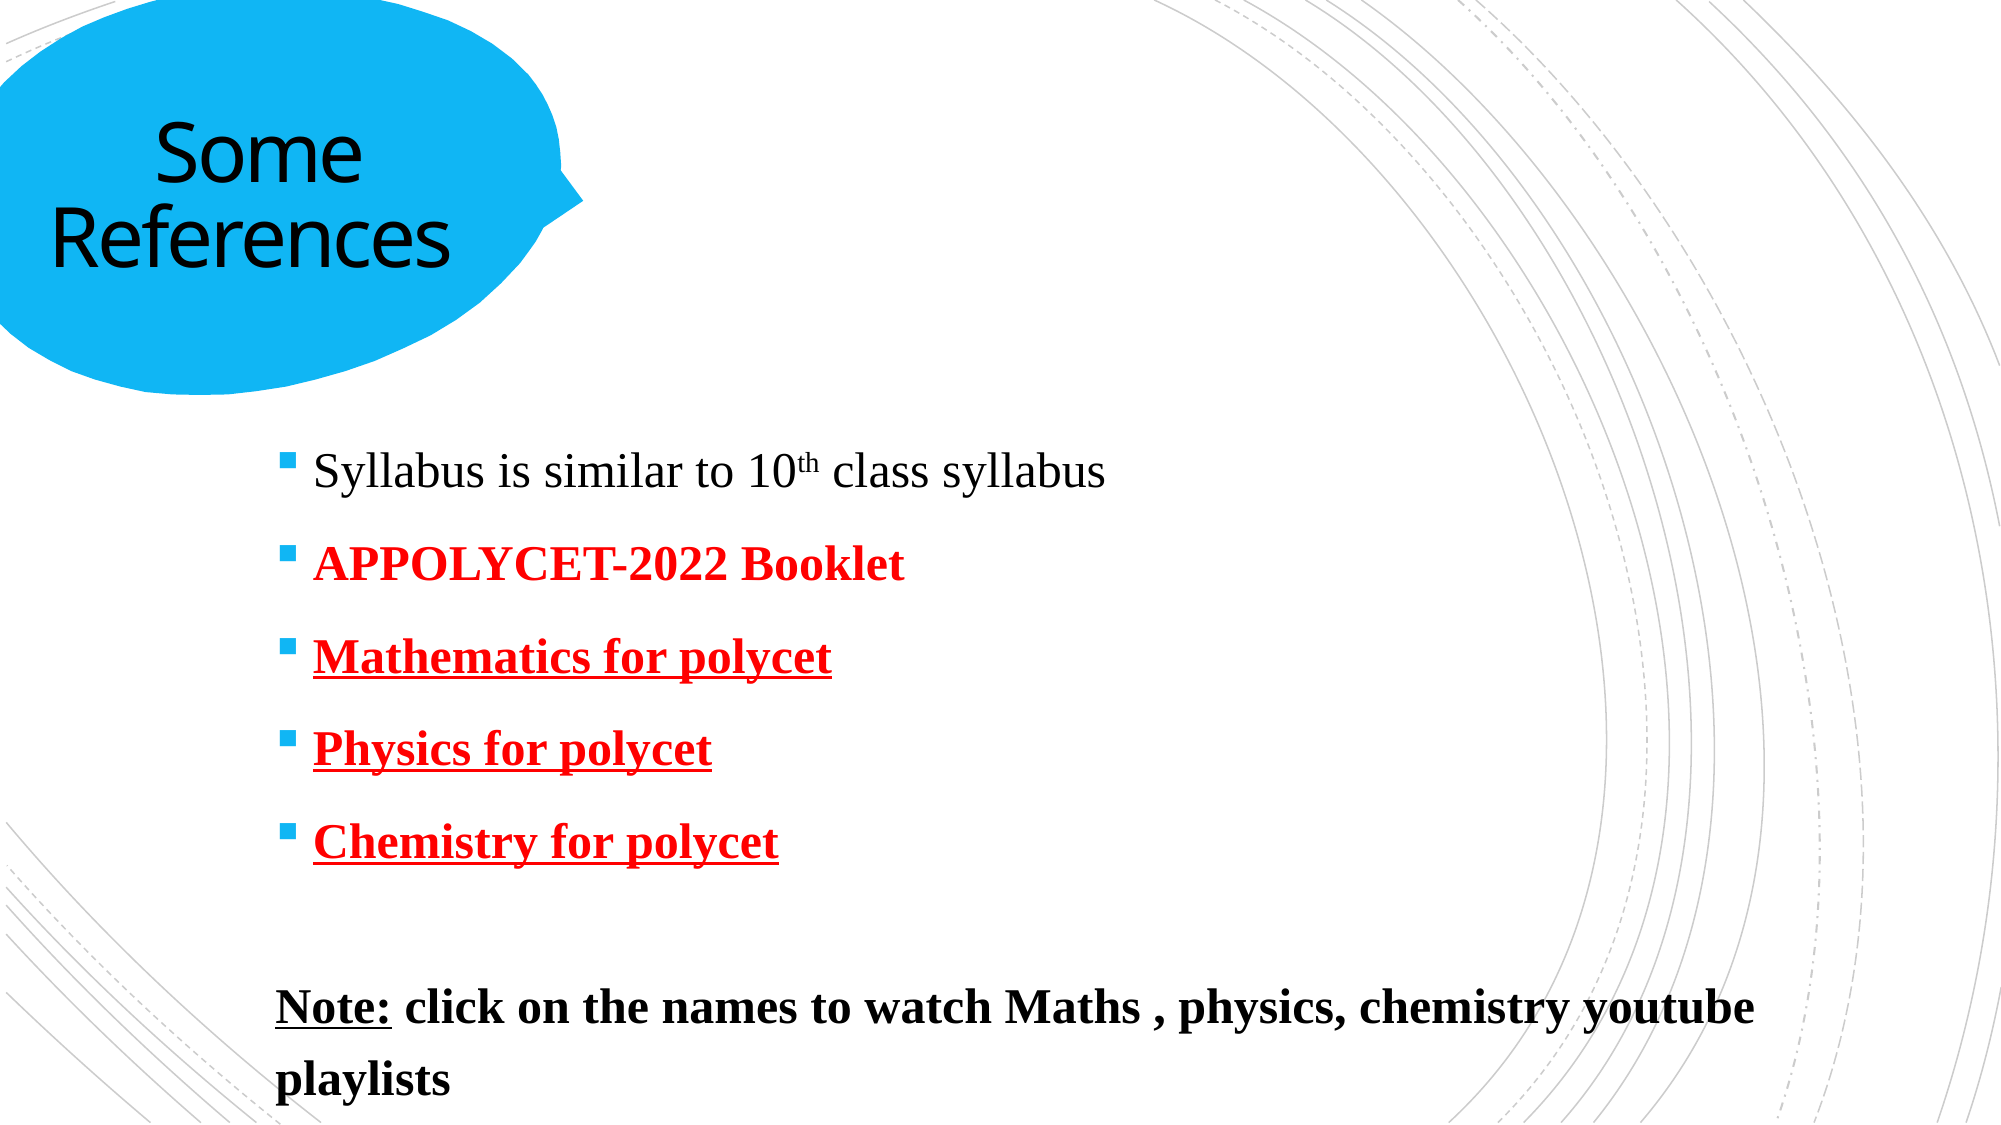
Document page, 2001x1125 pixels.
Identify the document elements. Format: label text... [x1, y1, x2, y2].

list Syllabus is similar to 10th class syllabus APPOLYCET-2022 Booklet Mathematics for polycet Physics for polycet Chemistry for polycet Note: click on the names to watch Maths , physics, chemistry youtube playlists [260, 417, 1871, 1112]
title Some References [5, 0, 516, 402]
